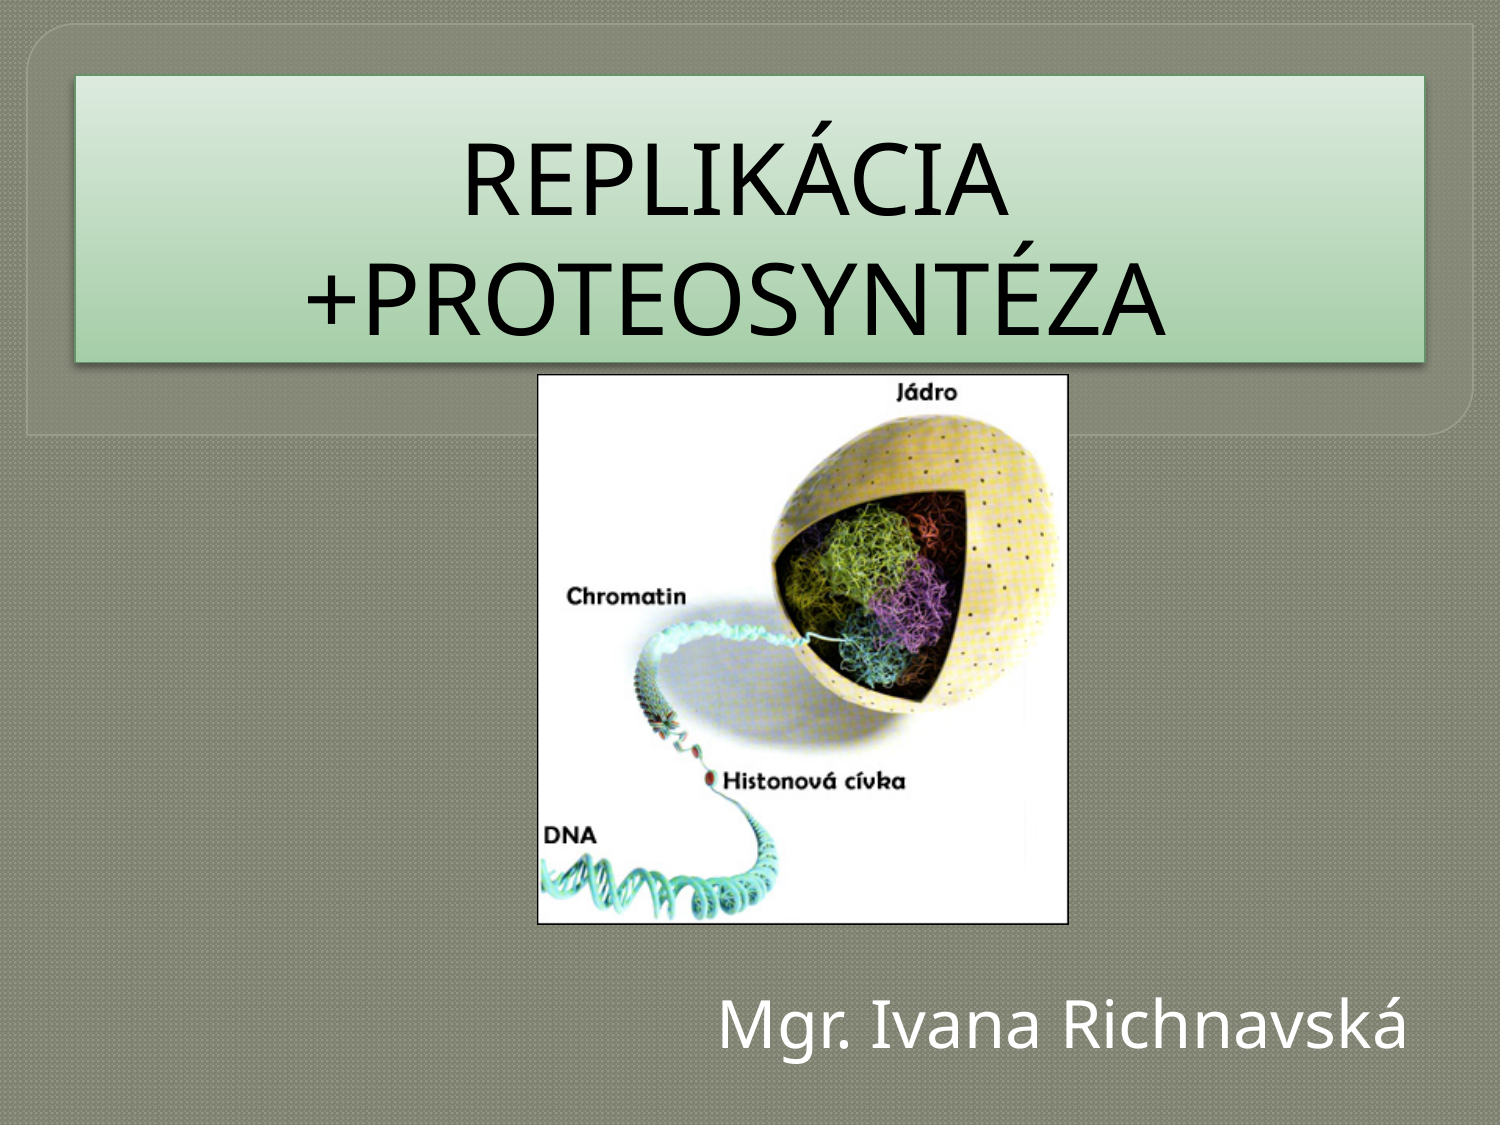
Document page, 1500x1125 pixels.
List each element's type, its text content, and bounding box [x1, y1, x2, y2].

title REPLIKÁCIA +PROTEOSYNTÉZA [74, 74, 1426, 363]
subtitle Mgr. Ivana Richnavská [699, 975, 1452, 1088]
picture [537, 374, 1069, 926]
